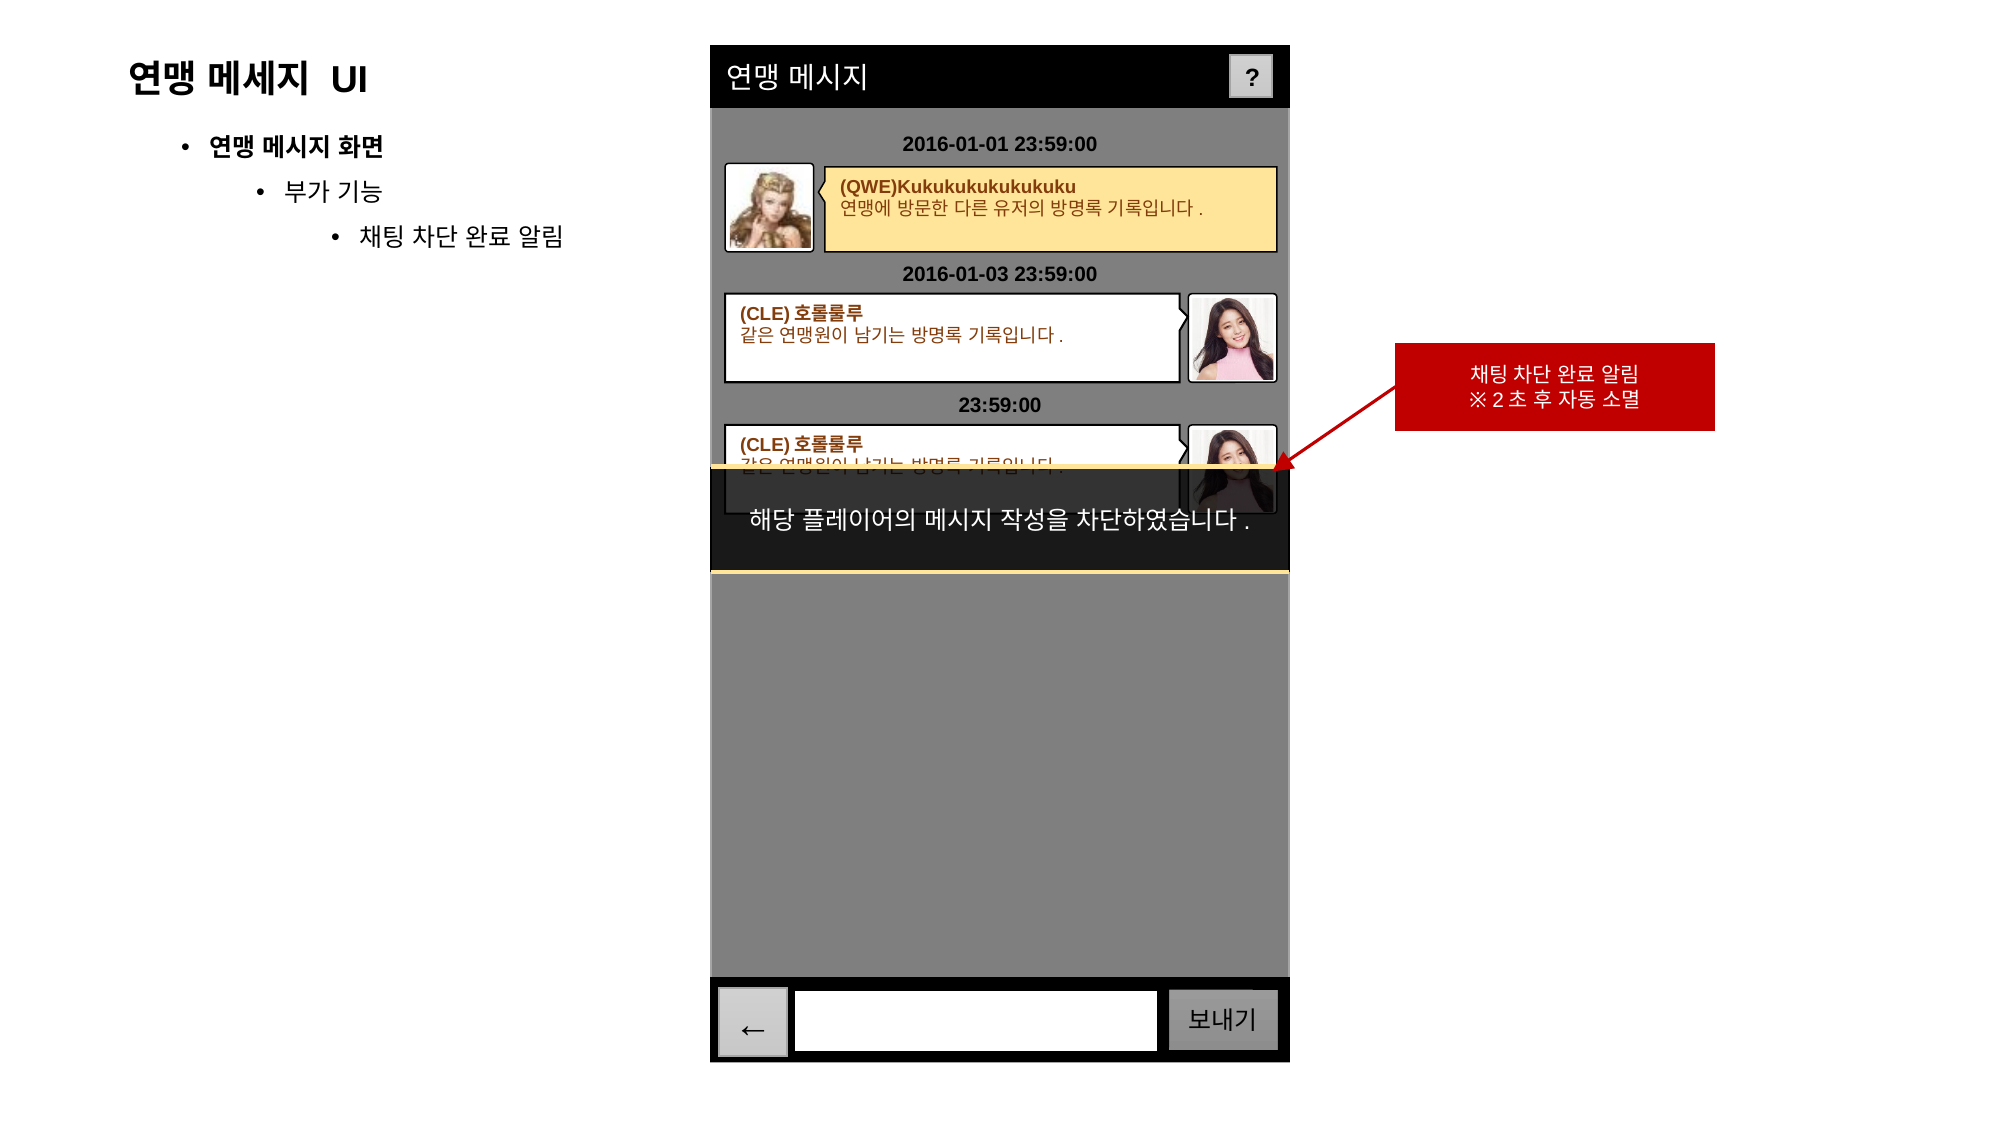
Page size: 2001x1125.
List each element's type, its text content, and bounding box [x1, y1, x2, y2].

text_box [1271, 386, 1396, 472]
text_box [1279, 164, 1289, 253]
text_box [724, 293, 1278, 383]
text_box 2016-01-01 23:59:00 [711, 123, 1289, 164]
text_box [711, 579, 1289, 978]
text_box ? [1229, 54, 1273, 98]
text_box [711, 425, 722, 464]
text_box 2016-01-03 23:59:00 [711, 253, 1289, 294]
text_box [724, 424, 1266, 464]
text_box [711, 978, 1289, 1061]
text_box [710, 465, 1290, 573]
text_box 채팅 차단 완료 알림 ※ 2초 후 자동 소멸 [1395, 343, 1714, 430]
text_box [711, 294, 722, 384]
text_box 23:59:00 [711, 384, 1266, 425]
text_box [711, 164, 721, 253]
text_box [724, 163, 1278, 253]
text_box ← [719, 987, 788, 1057]
text_box 연맹 메시지 화면 부가 기능 채팅 차단 완료 알림 [166, 109, 693, 261]
text_box 보내기 [1168, 988, 1279, 1052]
text_box [793, 990, 1159, 1052]
text_box 연맹 메시지 [711, 45, 1289, 108]
text_box [711, 108, 1289, 123]
text_box [1278, 294, 1289, 384]
text_box 연맹 메세지 UI [113, 47, 400, 108]
